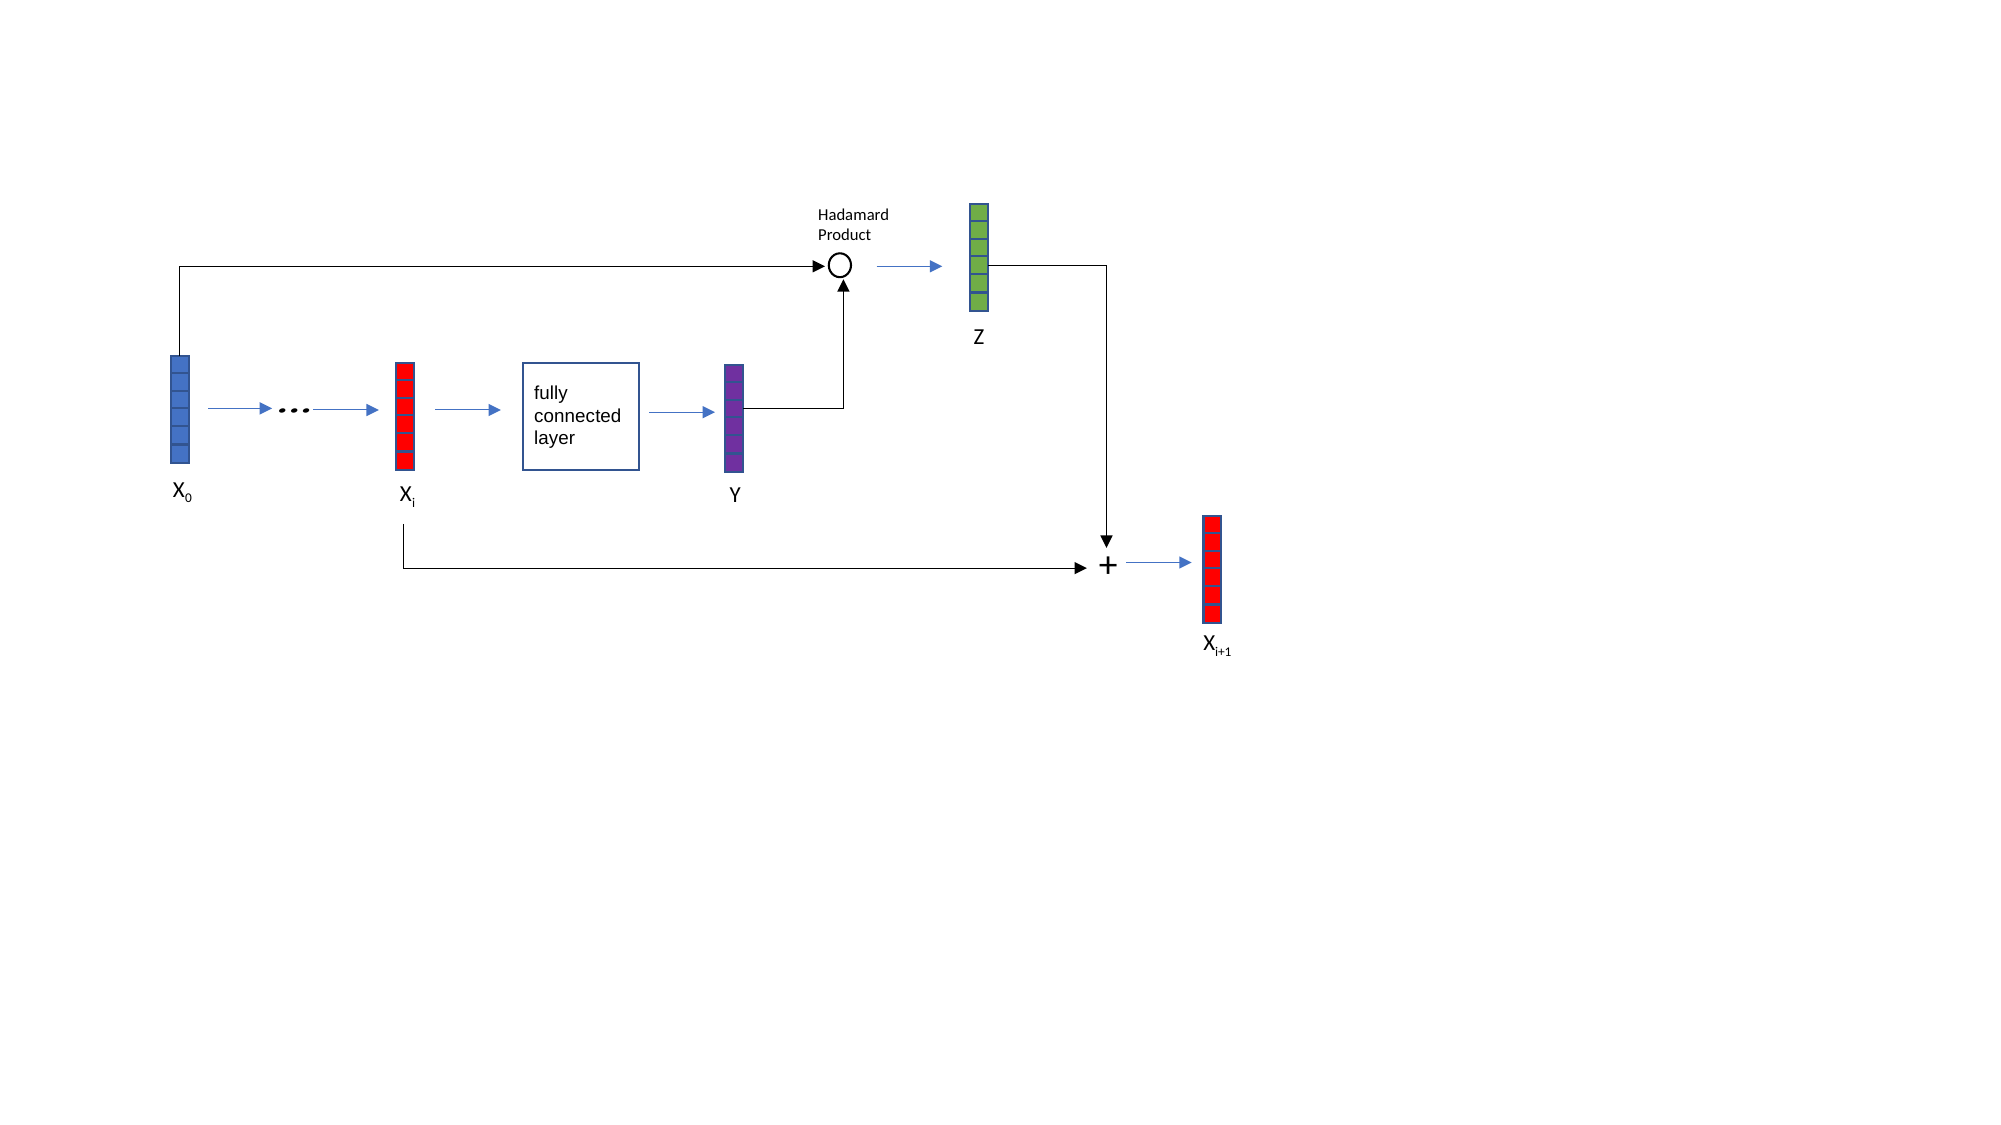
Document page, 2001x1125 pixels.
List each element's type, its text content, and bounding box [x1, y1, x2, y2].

text_box [969, 292, 987, 312]
text_box [170, 444, 190, 464]
text_box [395, 379, 415, 397]
text_box Xi+1 [1188, 619, 1255, 666]
text_box [969, 255, 989, 273]
text_box [1202, 550, 1222, 567]
text_box Z [958, 314, 987, 357]
text_box [1202, 532, 1222, 550]
text_box Hadamard Product [803, 196, 915, 252]
text_box [969, 273, 987, 292]
text_box [395, 397, 415, 414]
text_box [723, 204, 768, 888]
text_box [987, 265, 1107, 548]
text_box [1202, 567, 1222, 585]
text_box [969, 238, 989, 255]
text_box [1202, 515, 1222, 532]
text_box [170, 355, 190, 372]
text_box [170, 425, 190, 444]
text_box [969, 220, 989, 238]
text_box [170, 407, 190, 425]
text_box [1202, 604, 1222, 624]
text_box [768, 279, 844, 409]
text_box X0 [158, 466, 208, 513]
text_box [395, 362, 415, 379]
text_box [395, 414, 415, 432]
text_box Xi [385, 471, 436, 518]
text_box [548, 362, 640, 471]
text_box [395, 432, 415, 451]
text_box [395, 451, 415, 471]
text_box Y [714, 472, 723, 515]
text_box + [1098, 539, 1118, 585]
text_box [969, 203, 989, 220]
text_box [827, 252, 853, 279]
text_box [170, 372, 190, 390]
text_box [457, 0, 548, 634]
text_box fully connected layer [548, 373, 639, 456]
text_box [1202, 585, 1222, 604]
text_box [170, 390, 190, 407]
